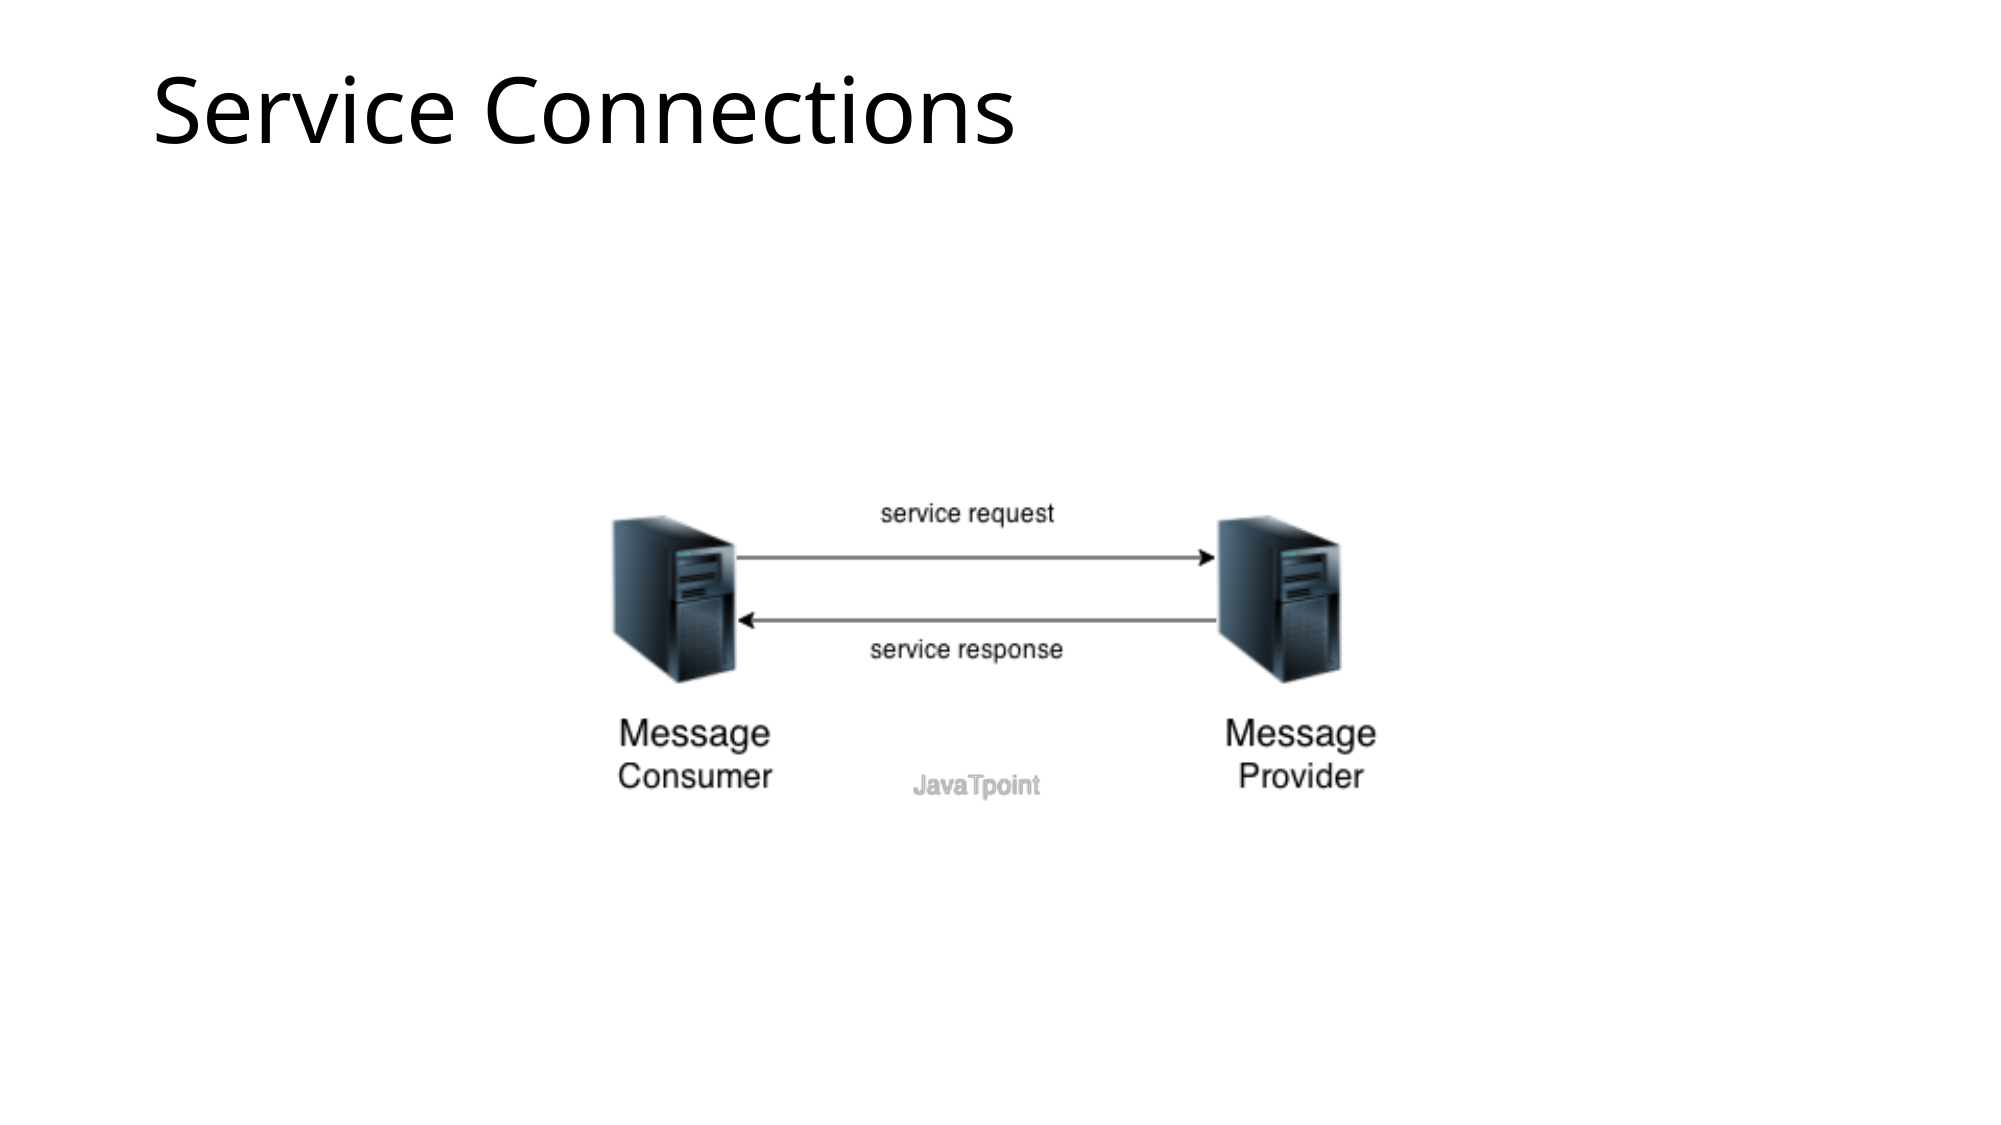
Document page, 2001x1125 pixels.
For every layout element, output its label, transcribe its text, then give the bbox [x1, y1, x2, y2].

title Service Connections [137, 59, 1863, 278]
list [591, 485, 1409, 828]
